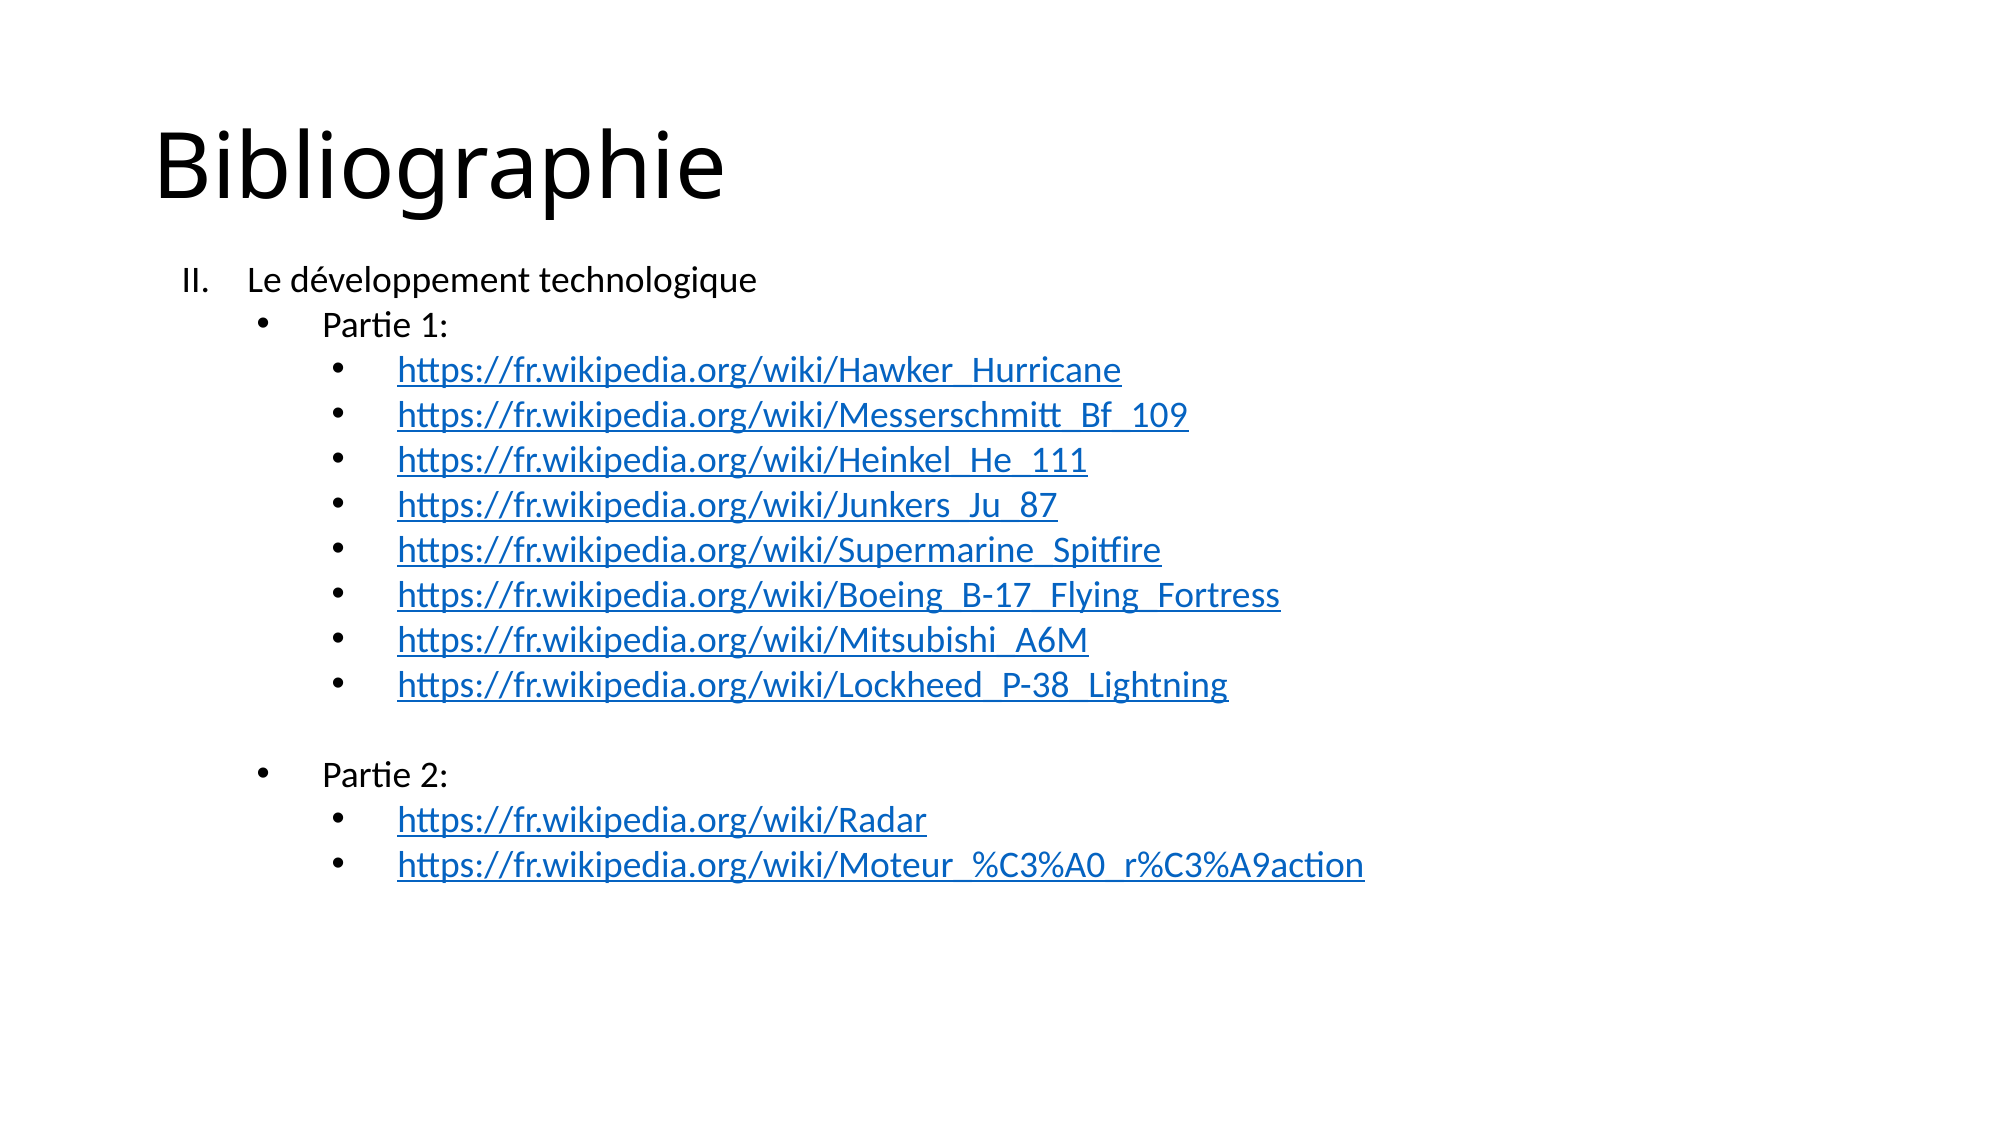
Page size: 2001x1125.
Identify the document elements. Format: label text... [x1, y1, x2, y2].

title Bibliographie [137, 59, 1863, 278]
text_box Le développement technologique Partie 1: https://fr.wikipedia.org/wiki/Hawker_Hurricane https://fr.wikipedia.org/wiki/Messerschmitt_Bf_109 https://fr.wikipedia.org/wiki/Heinkel_He_111 https://fr.wikipedia.org/wiki/Junkers_Ju_87 https://fr.wikipedia.org/wiki/Supermarine_Spitfire https://fr.wikipedia.org/wiki/Boeing_B-17_Flying_Fortress https://fr.wikipedia.org/wiki/Mitsubishi_A6M https://fr.wikipedia.org/wiki/Lockheed_P-38_Lightning Partie 2: https://fr.wikipedia.org/wiki/Radar https://fr.wikipedia.org/wiki/Moteur_%C3%A0_r%C3%A9action [166, 247, 1863, 938]
